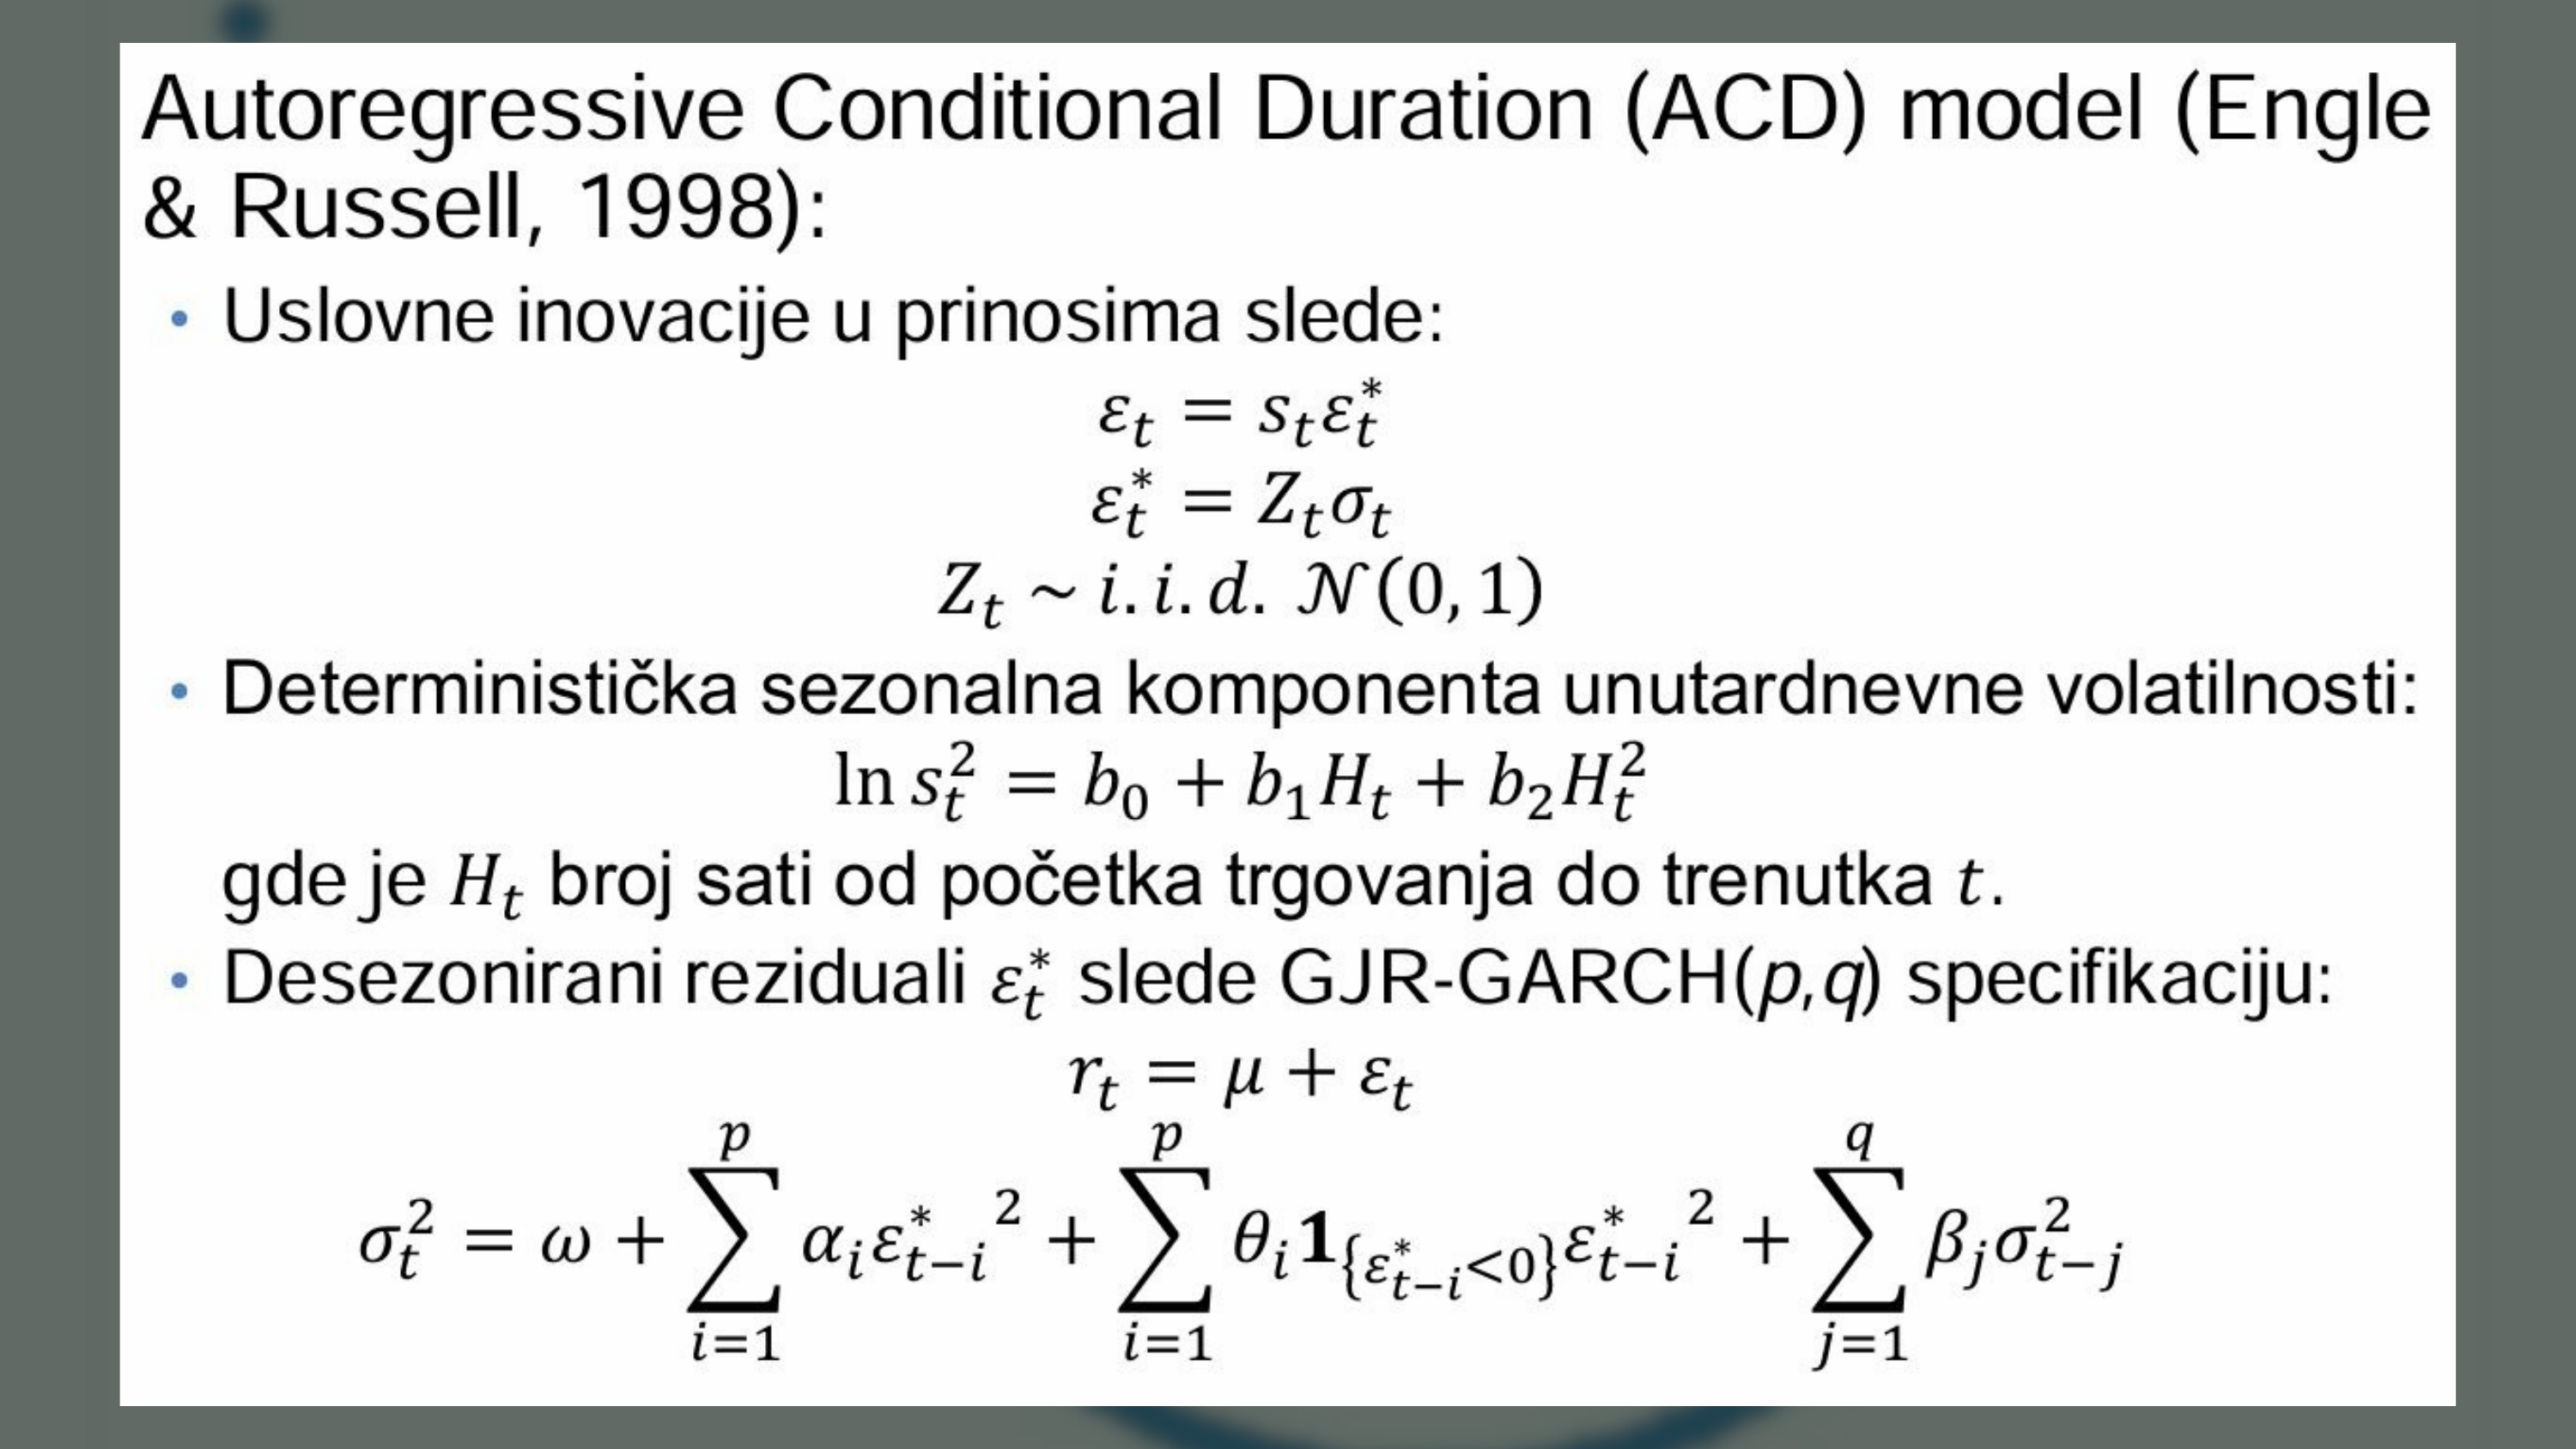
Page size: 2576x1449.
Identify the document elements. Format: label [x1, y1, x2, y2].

text_box [0, 0, 2576, 1449]
text_box [255, 967, 481, 1193]
